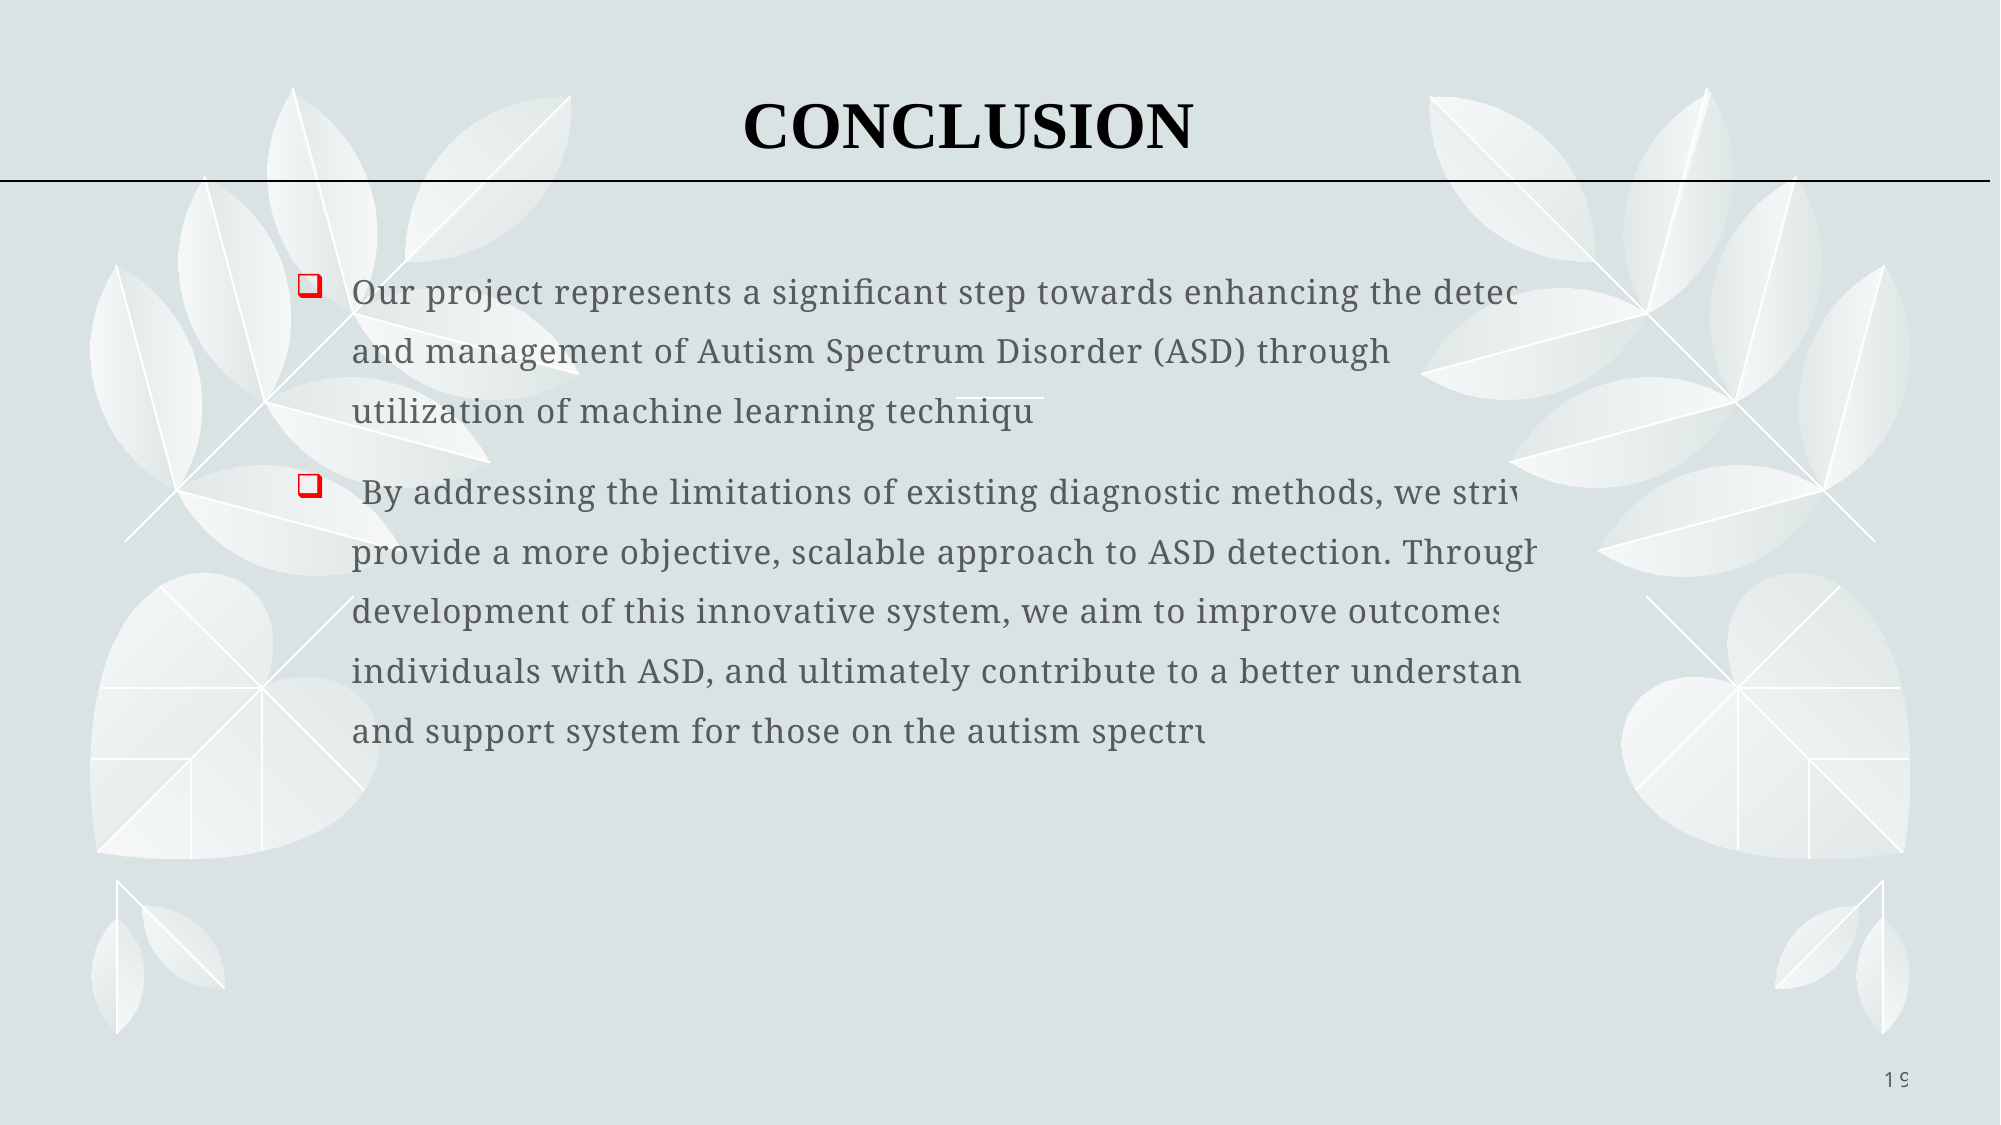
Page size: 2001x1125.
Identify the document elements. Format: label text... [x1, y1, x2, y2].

list Our project represents a significant step towards enhancing the detection and management of Autism Spectrum Disorder (ASD) through the utilization of machine learning techniques. By addressing the limitations of existing diagnostic methods, we strive to provide a more objective, scalable approach to ASD detection. Through the development of this innovative system, we aim to improve outcomes for individuals with ASD, and ultimately contribute to a better understanding and support system for those on the autism spectrum. [280, 243, 1638, 1011]
title CONCLUSION [634, 25, 1304, 170]
slide_number 19 [1637, 1042, 1927, 1119]
